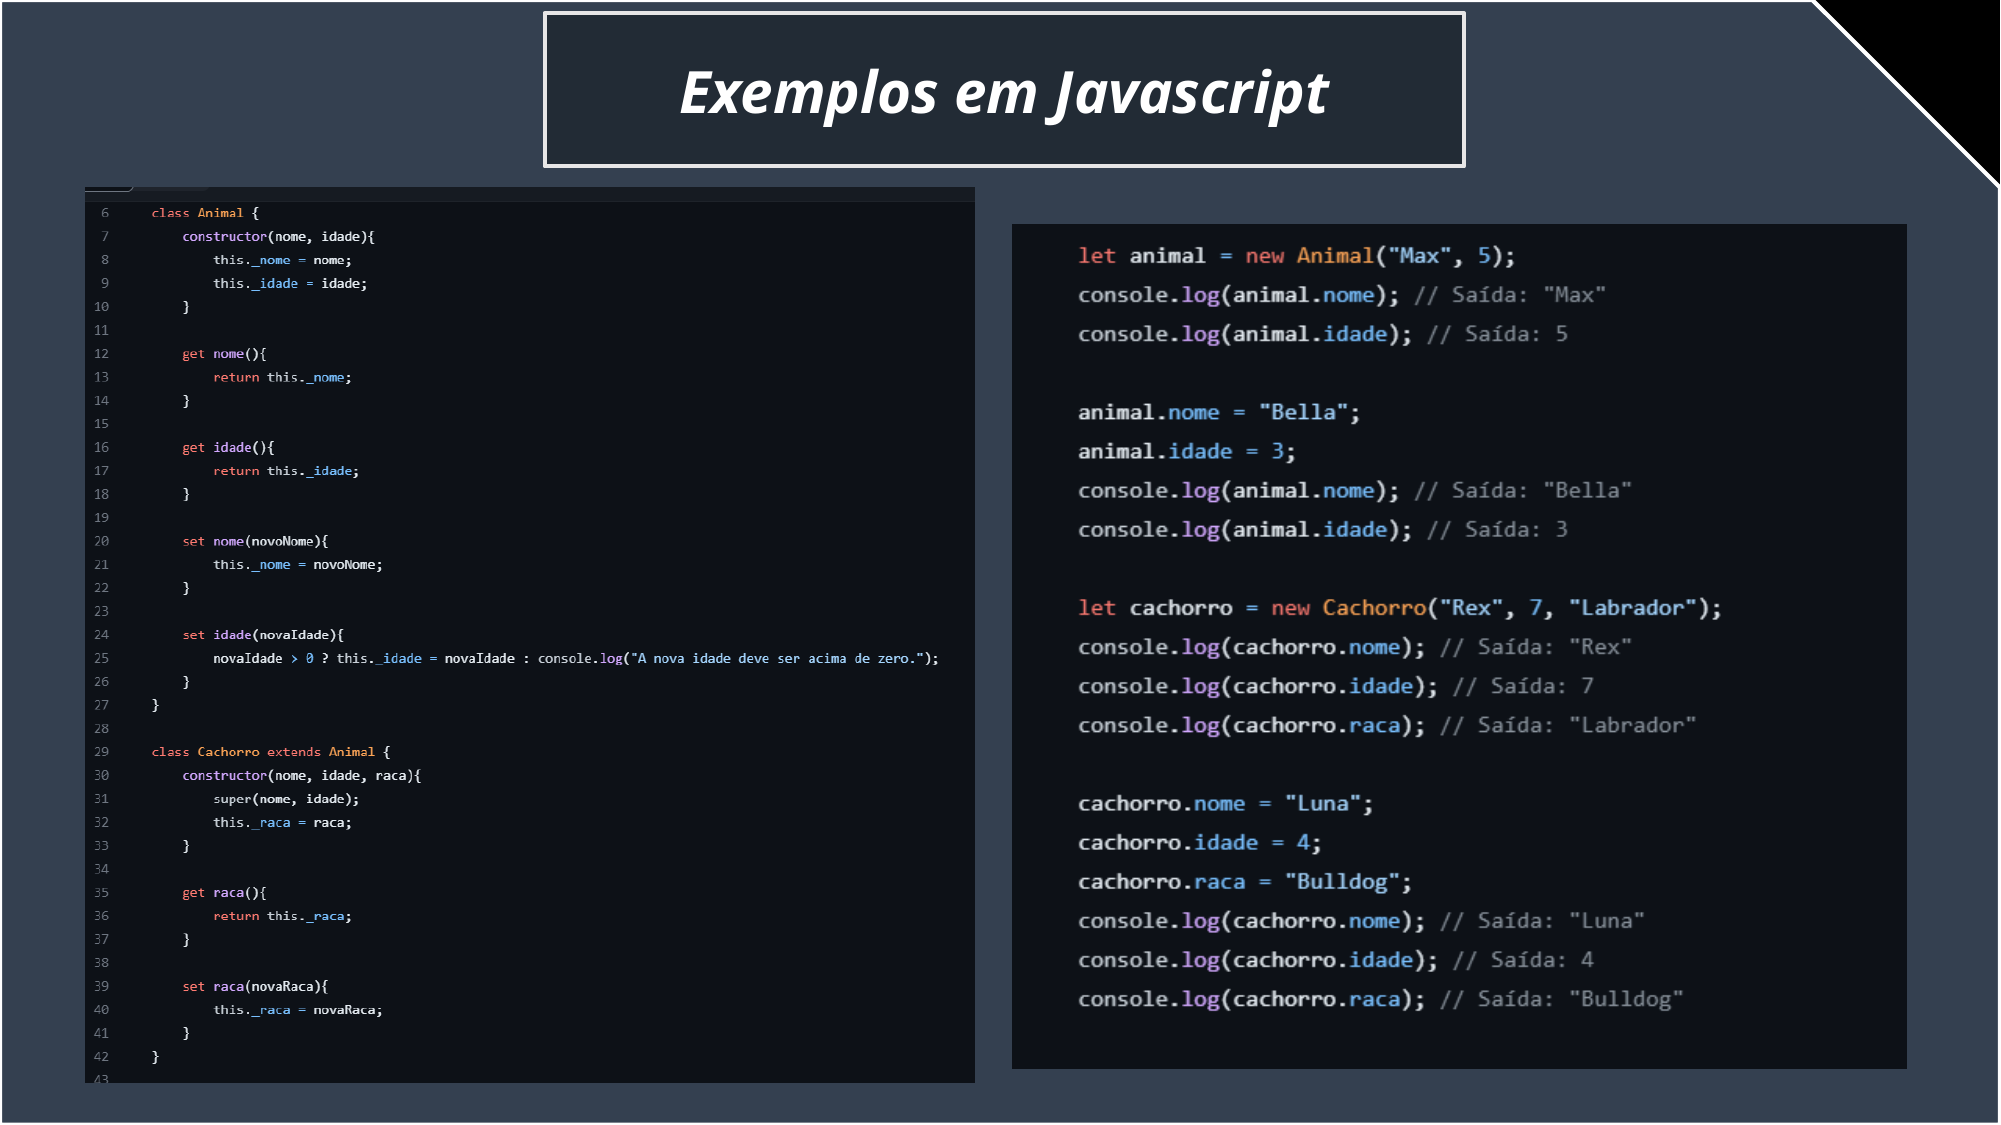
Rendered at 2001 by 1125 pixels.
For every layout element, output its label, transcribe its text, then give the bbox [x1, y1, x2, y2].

picture [1012, 224, 1907, 1069]
text_box [0, 0, 2000, 1125]
text_box Exemplos em Javascript [544, 13, 1465, 167]
picture [84, 187, 976, 1084]
